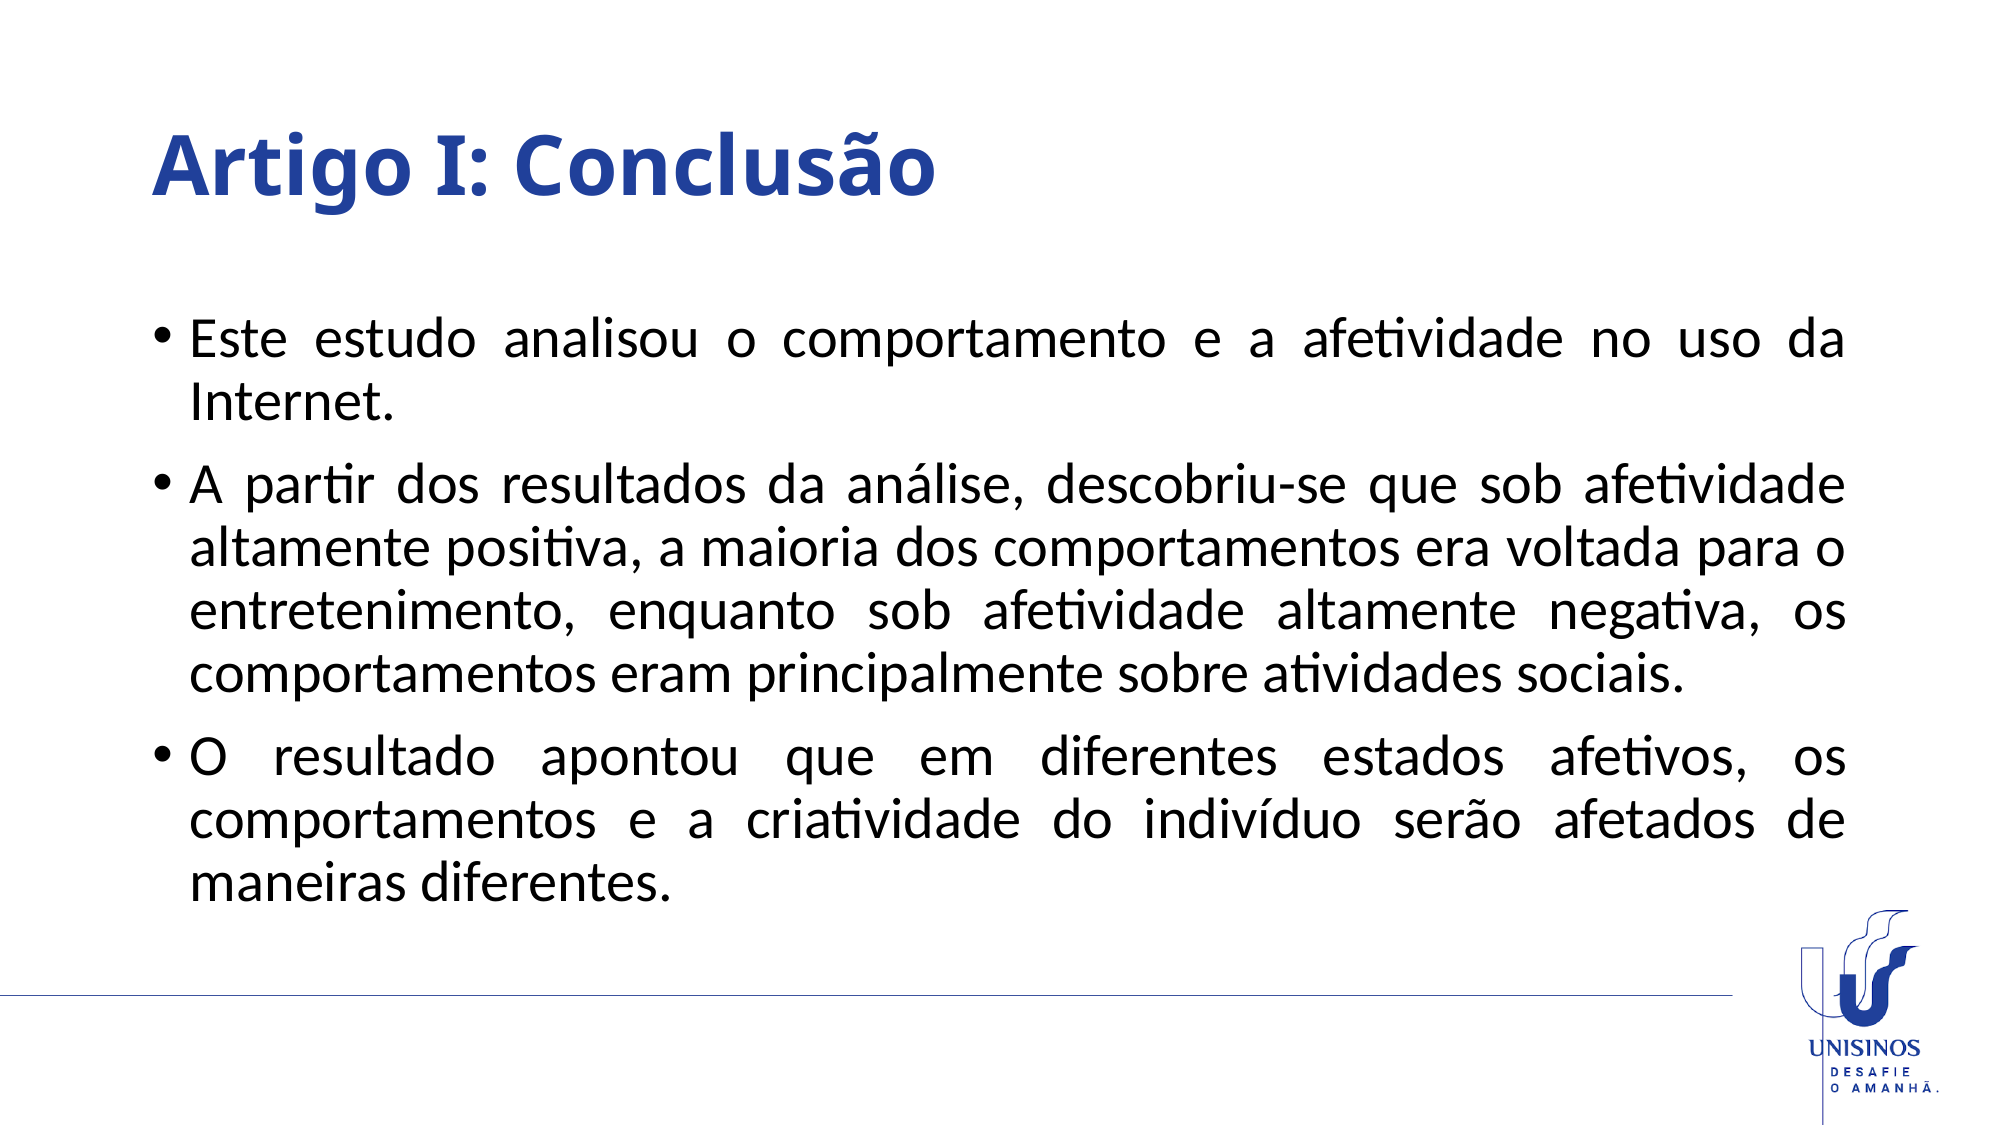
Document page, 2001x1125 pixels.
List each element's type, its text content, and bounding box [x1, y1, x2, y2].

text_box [0, 885, 1992, 1125]
list Este estudo analisou o comportamento e a afetividade no uso da Internet. A partir dos resultados da análise, descobriu-se que sob afetividade altamente positiva, a maioria dos comportamentos era voltada para o entretenimento, enquanto sob afetividade altamente negativa, os comportamentos eram principalmente sobre atividades sociais. O resultado apontou que em diferentes estados afetivos, os comportamentos e a criatividade do indivíduo serão afetados de maneiras diferentes. [137, 299, 1863, 885]
title Artigo I: Conclusão [137, 59, 1863, 278]
